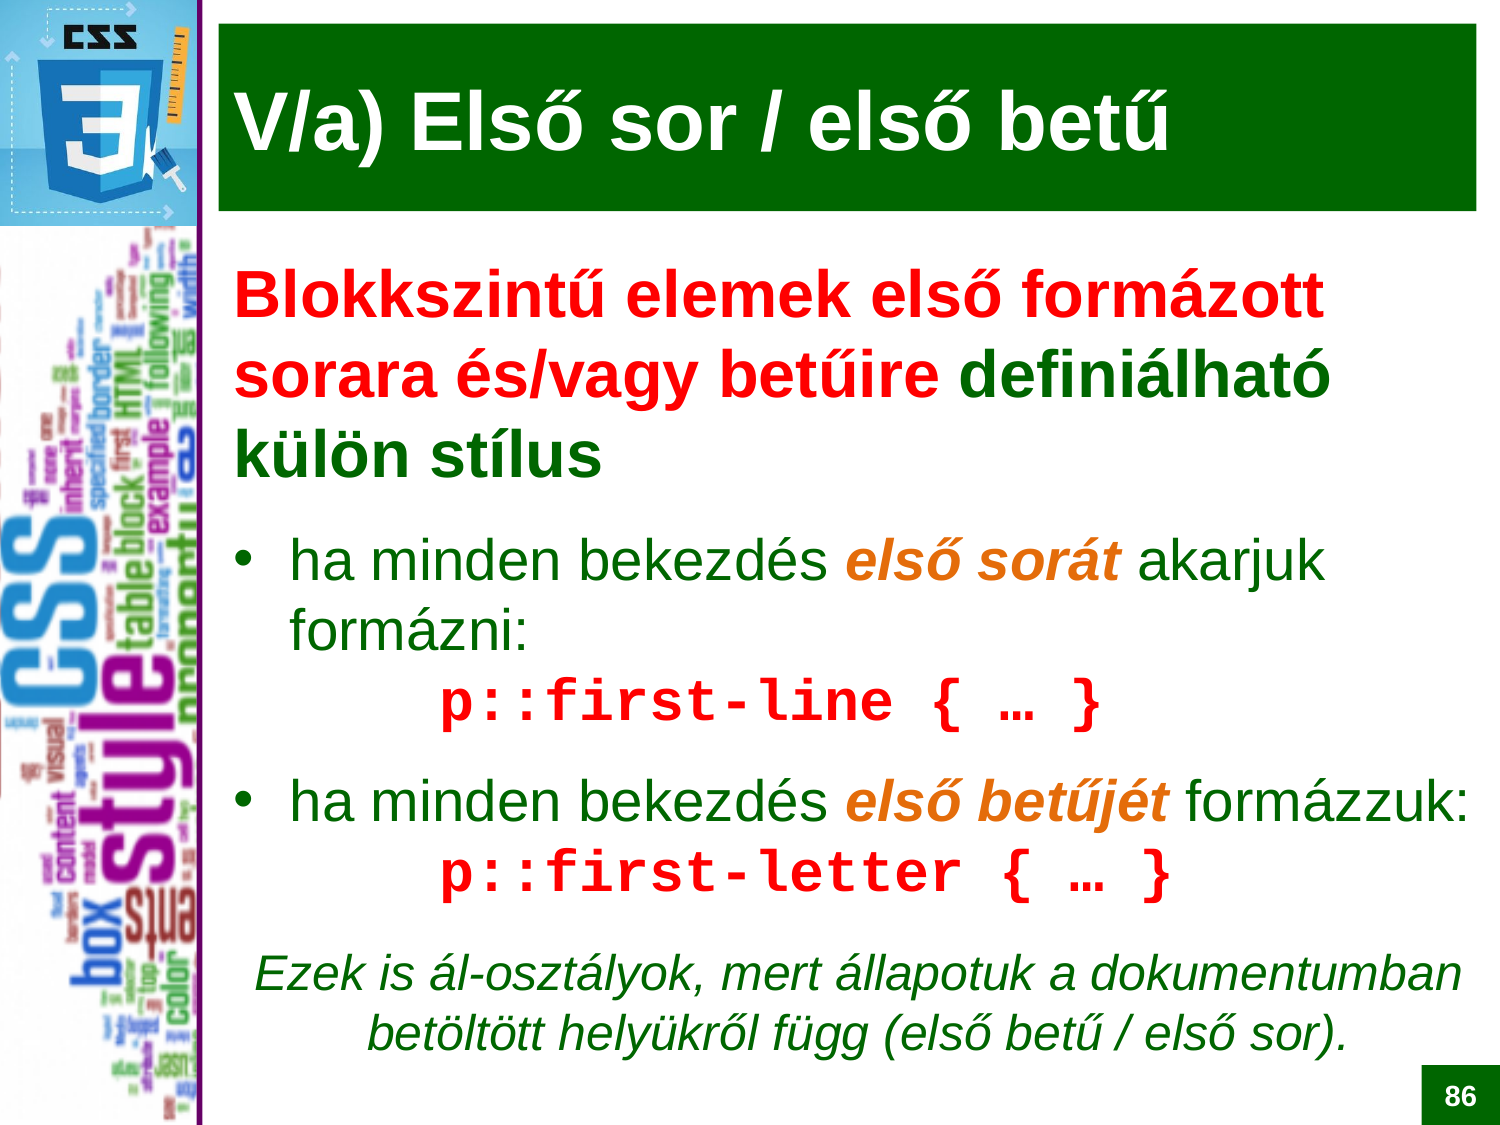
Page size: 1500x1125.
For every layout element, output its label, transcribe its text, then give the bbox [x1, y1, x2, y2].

title V/a) Első sor / első betű [218, 23, 1477, 212]
slide_number 86 [1421, 1065, 1500, 1125]
list Blokkszintű elemek első formázott sorara és/vagy betűire definiálható külön stílus ha minden bekezdés első sorát akarjuk formázni: p::first-line { … } ha minden bekezdés első betűjét formázzuk: p::first-letter { … } Ezek is ál-osztályok, mert állapotuk a dokumentumban betöltött helyükről függ (első betű / első sor). [218, 243, 1500, 1125]
picture [0, 0, 197, 1125]
